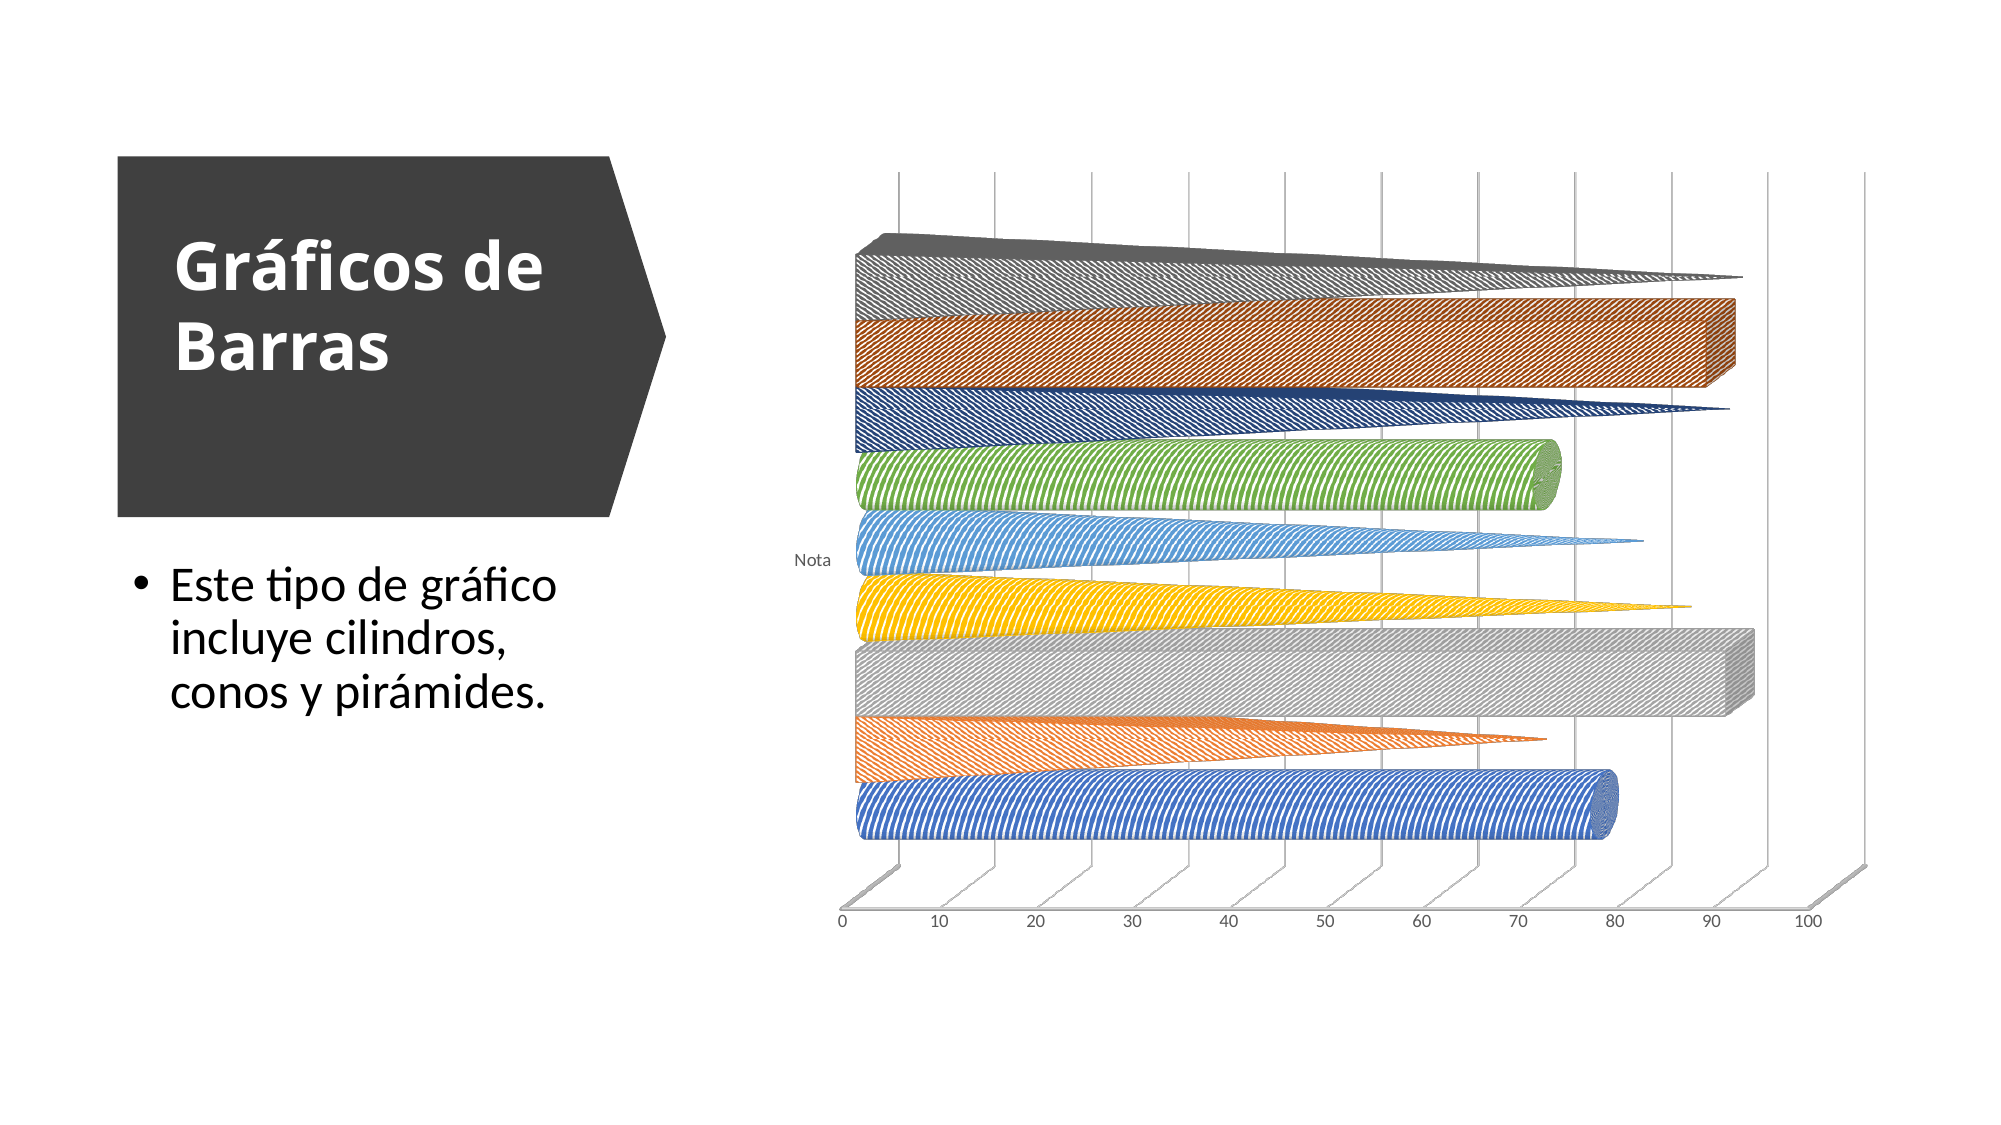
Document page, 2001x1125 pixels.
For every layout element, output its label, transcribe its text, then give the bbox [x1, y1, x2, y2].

title Gráficos de Barras [158, 197, 597, 490]
list Este tipo de gráfico incluye cilindros, conos y pirámides. [117, 550, 597, 949]
text_box [116, 155, 668, 519]
chart [764, 156, 1898, 949]
